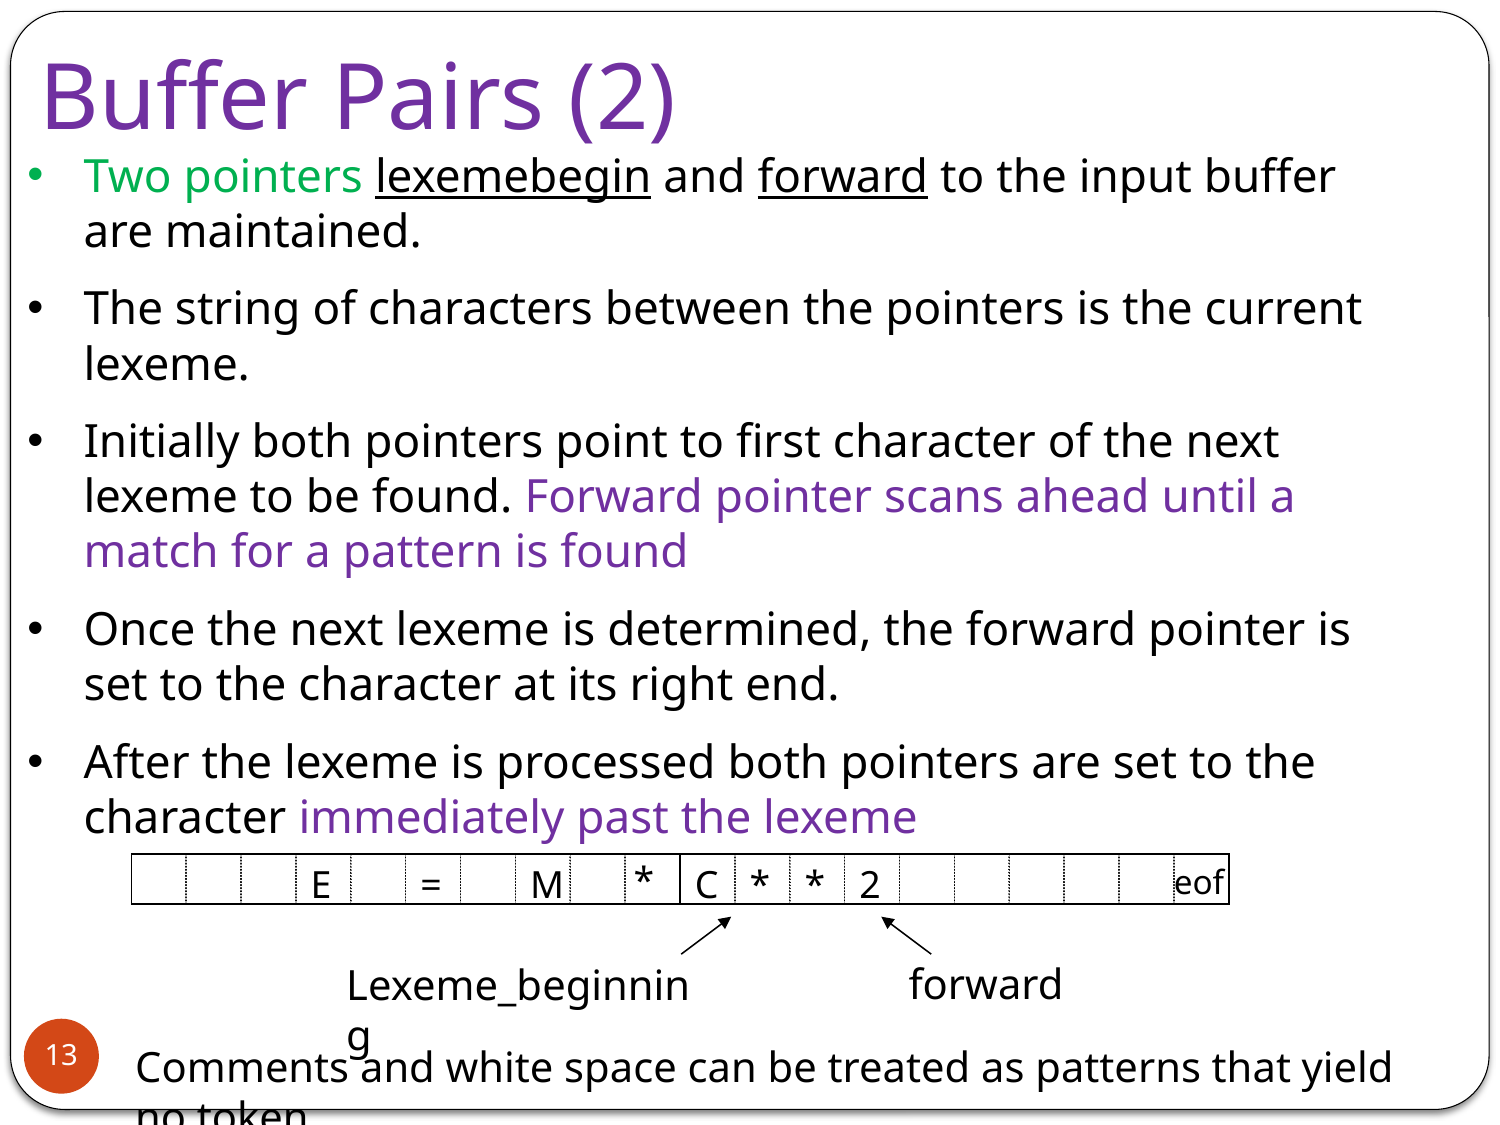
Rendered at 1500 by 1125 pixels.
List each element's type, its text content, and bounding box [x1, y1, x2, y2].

text_box Comments and white space can be treated as patterns that yield no token [120, 1032, 1415, 1125]
title Buffer Pairs (2) [24, 0, 1275, 138]
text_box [130, 849, 1257, 955]
slide_number 13 [23, 1018, 99, 1094]
text_box forward [893, 963, 1207, 1015]
text_box Two pointers lexemebegin and forward to the input buffer are maintained. The string of characters between the pointers is the current lexeme. Initially both pointers point to first character of the next lexeme to be found. Forward pointer scans ahead until a match for a pattern is found Once the next lexeme is determined, the forward pointer is set to the character at its right end. After the lexeme is processed both pointers are set to the character immediately past the lexeme [12, 138, 1388, 851]
text_box Lexeme_beginning [331, 963, 707, 1032]
